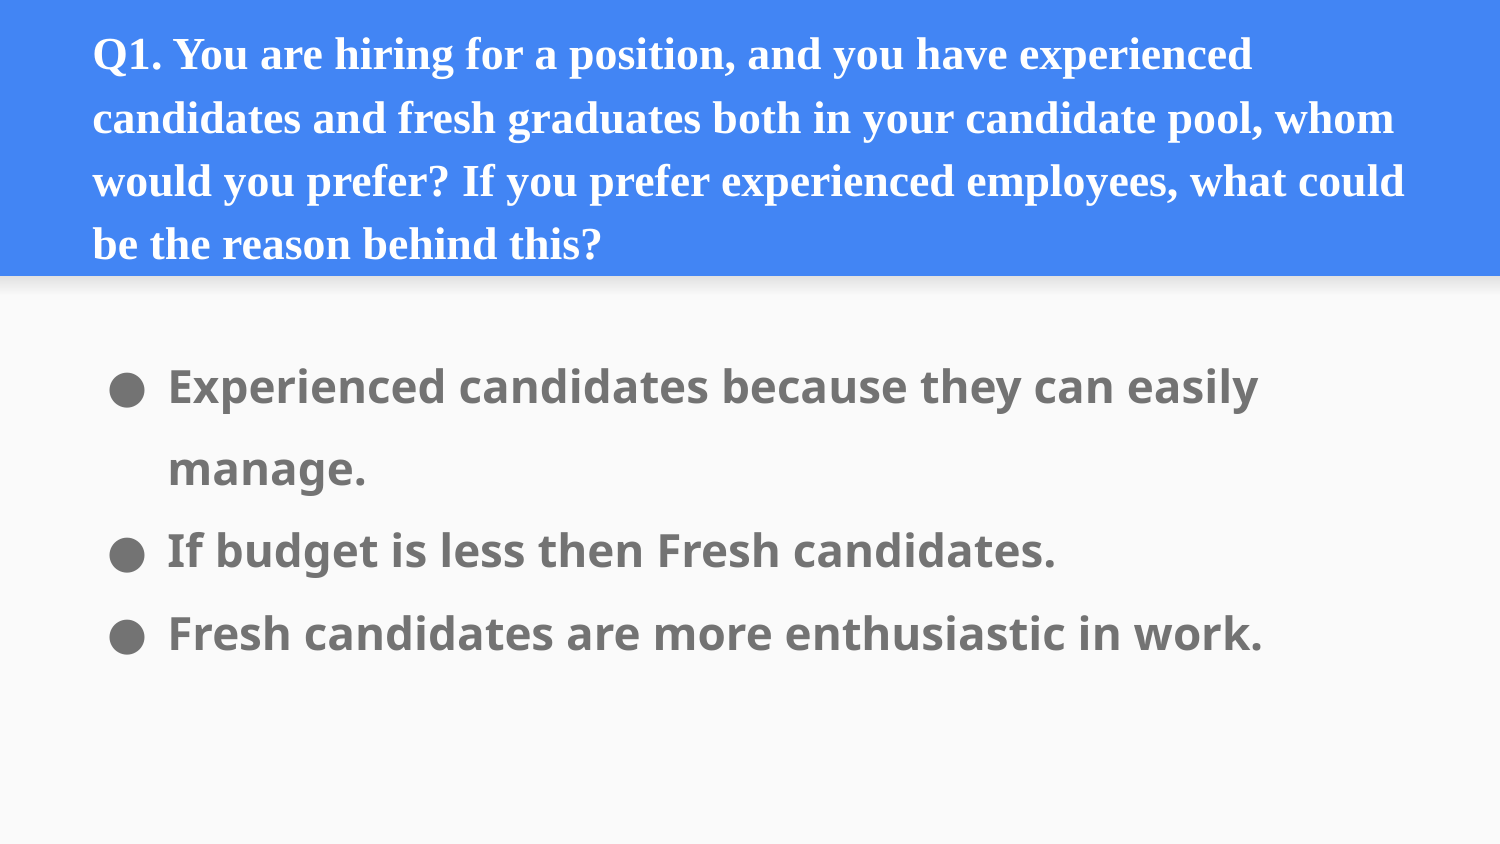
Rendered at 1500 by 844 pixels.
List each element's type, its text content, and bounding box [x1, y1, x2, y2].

list Experienced candidates because they can easily manage. If budget is less then Fresh candidates. Fresh candidates are more enthusiastic in work. [77, 314, 1427, 760]
title Q1. You are hiring for a position, and you have experienced candidates and fresh graduates both in your candidate pool, whom would you prefer? If you prefer experienced employees, what could be the reason behind this? [77, 50, 1427, 284]
